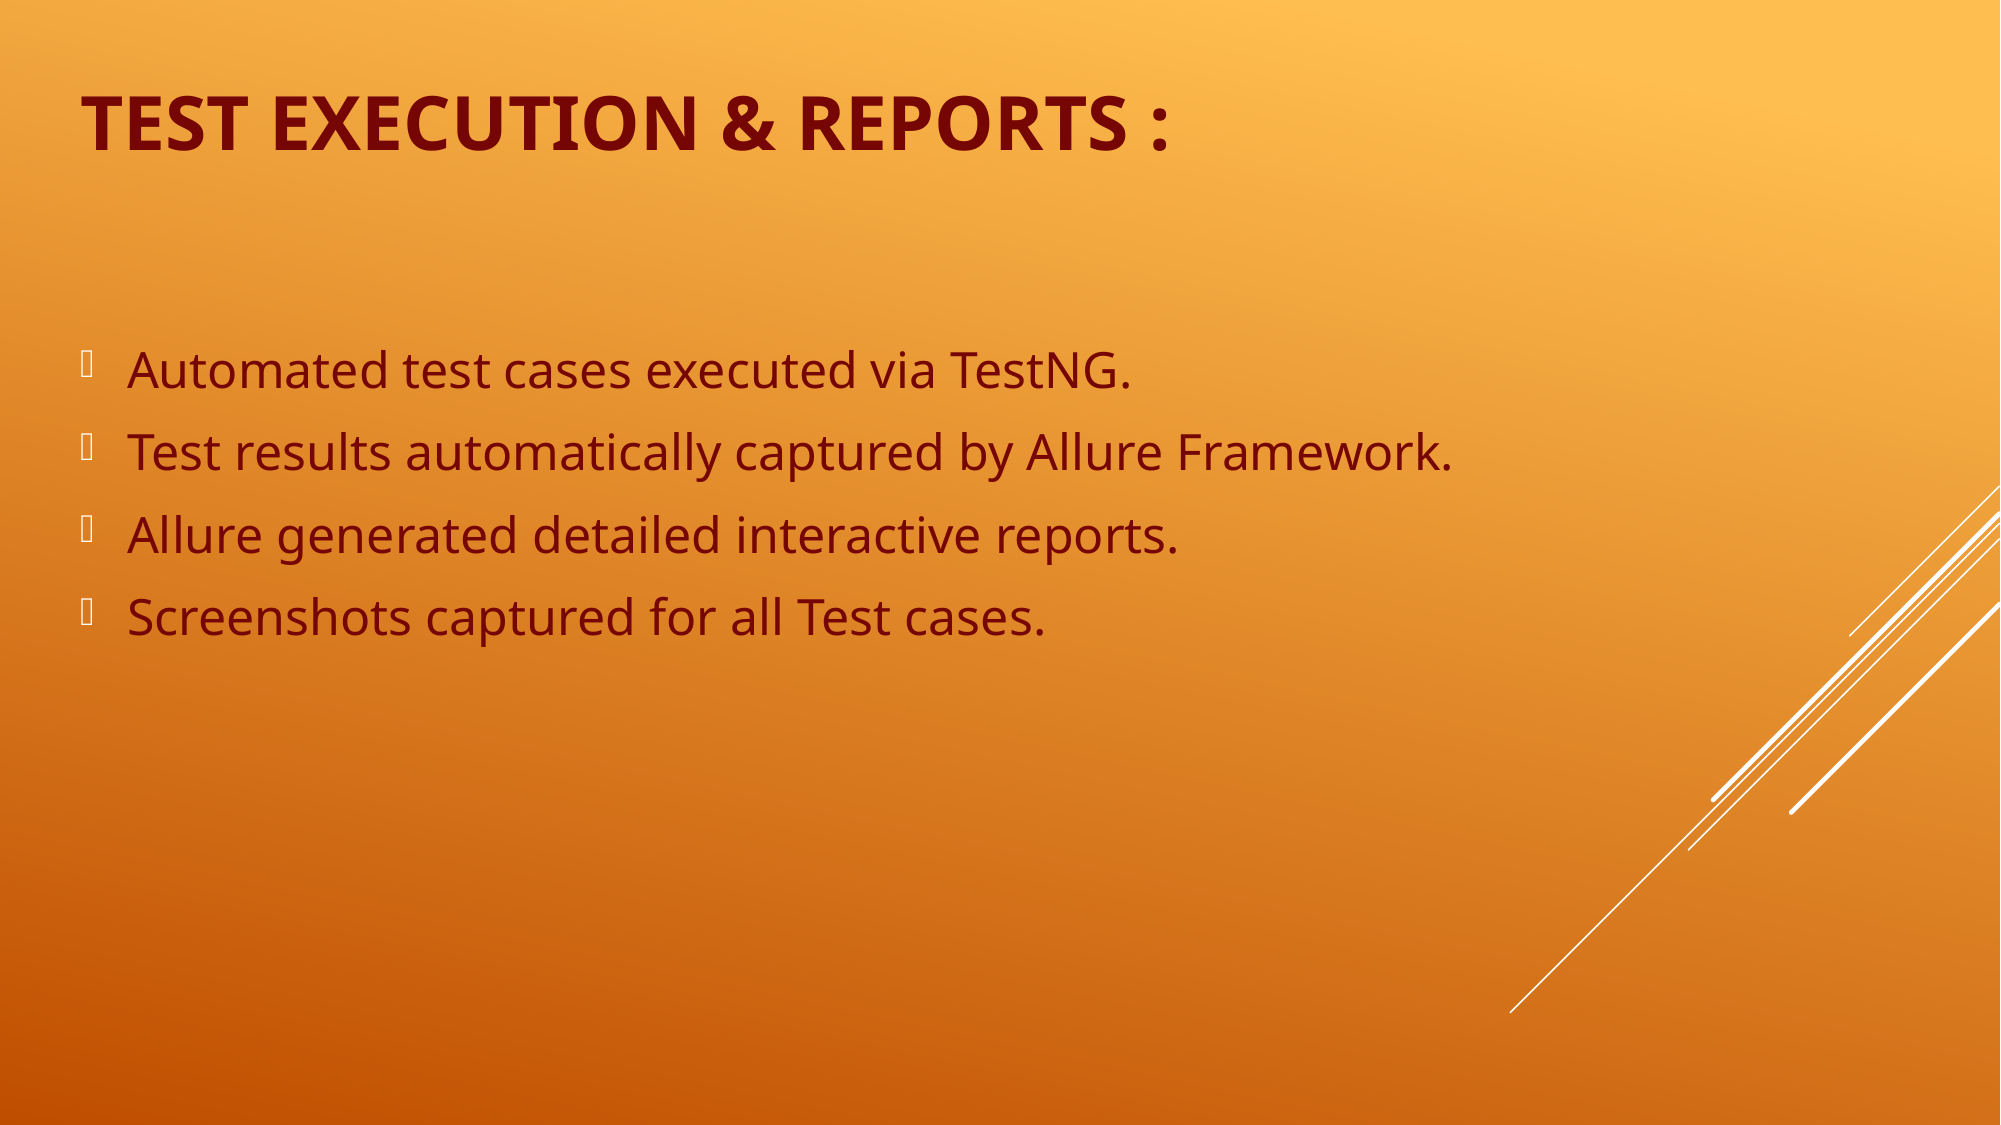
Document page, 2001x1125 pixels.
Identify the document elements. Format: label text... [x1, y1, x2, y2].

list Automated test cases executed via TestNG. Test results automatically captured by Allure Framework. Allure generated detailed interactive reports. Screenshots captured for all Test cases. [65, 180, 1516, 876]
title Test Execution & reports : [65, 42, 1466, 180]
